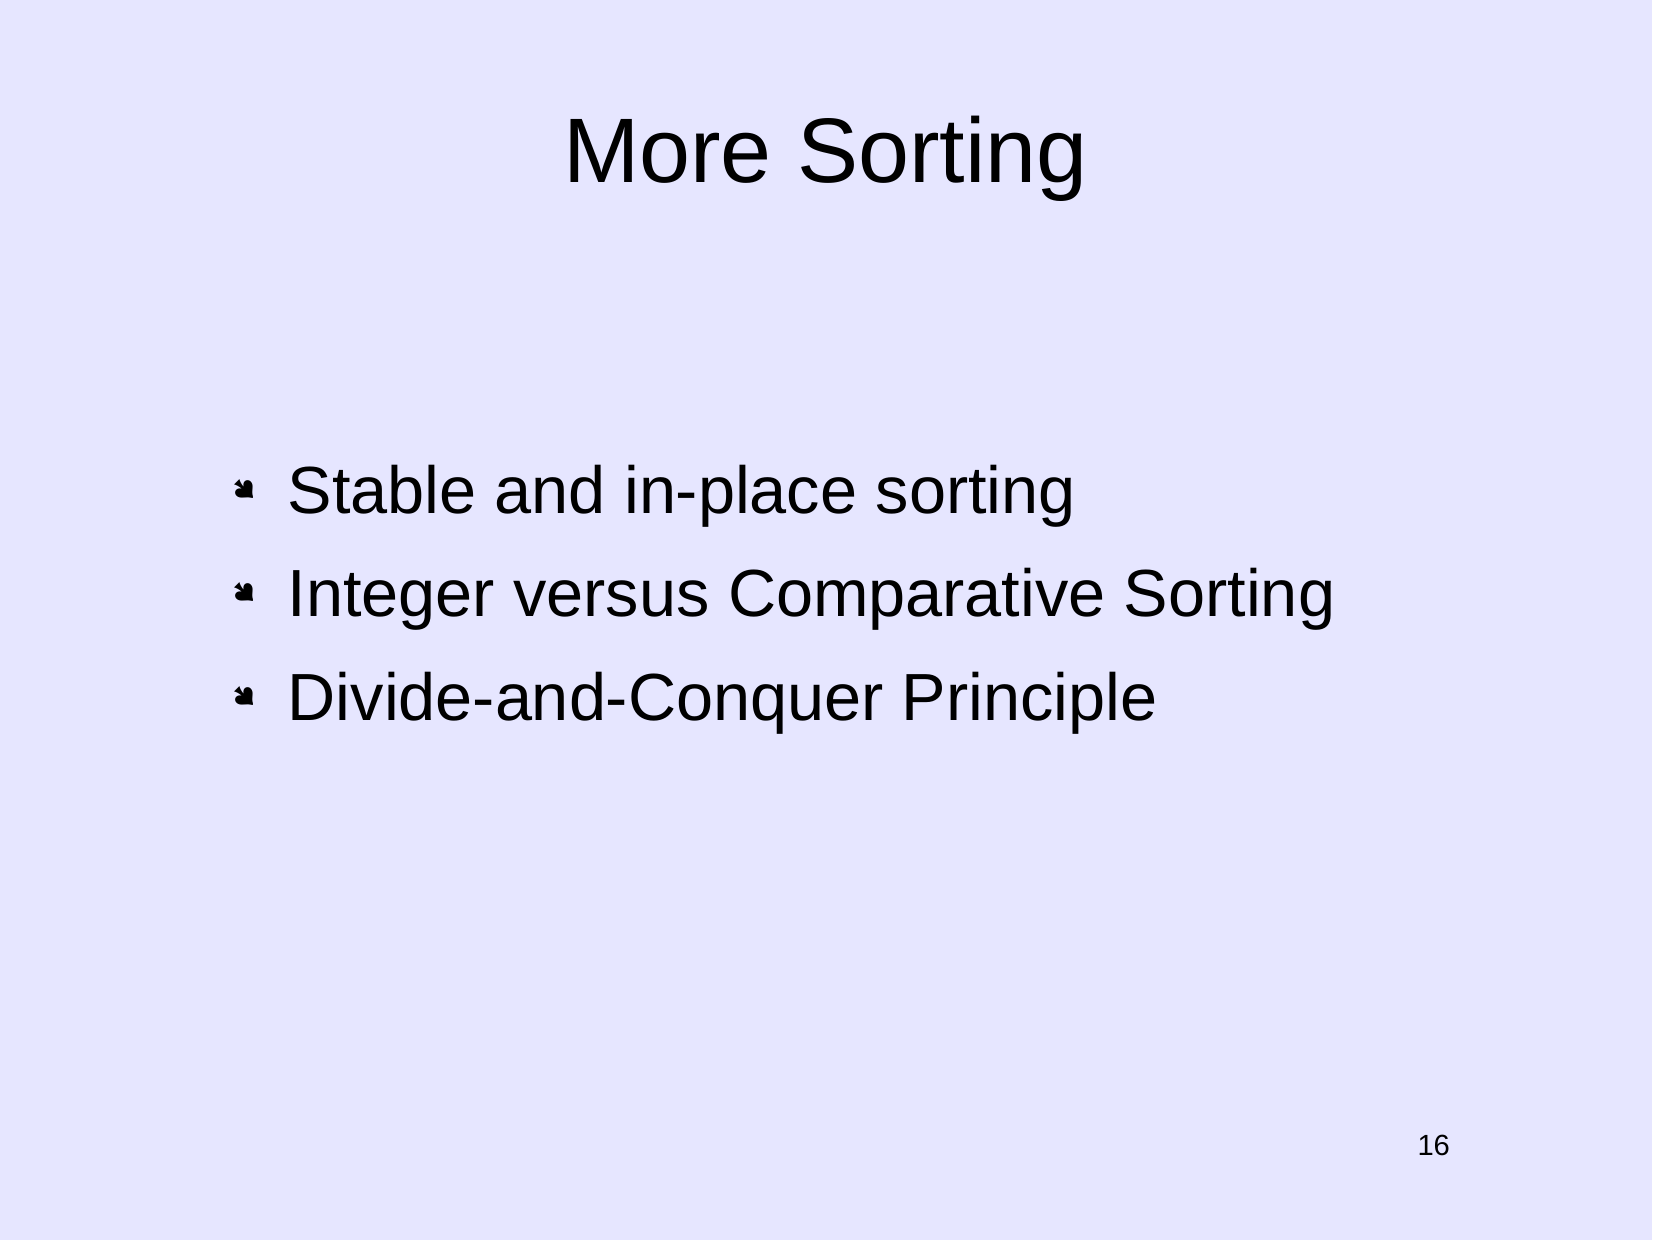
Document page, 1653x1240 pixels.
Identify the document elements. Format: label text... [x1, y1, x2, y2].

title More Sorting [82, 56, 1570, 248]
list Stable and in-place sorting Integer versus Comparative Sorting Divide-and-Conquer Principle [231, 453, 1421, 787]
slide_number 16 [1416, 1129, 1569, 1173]
